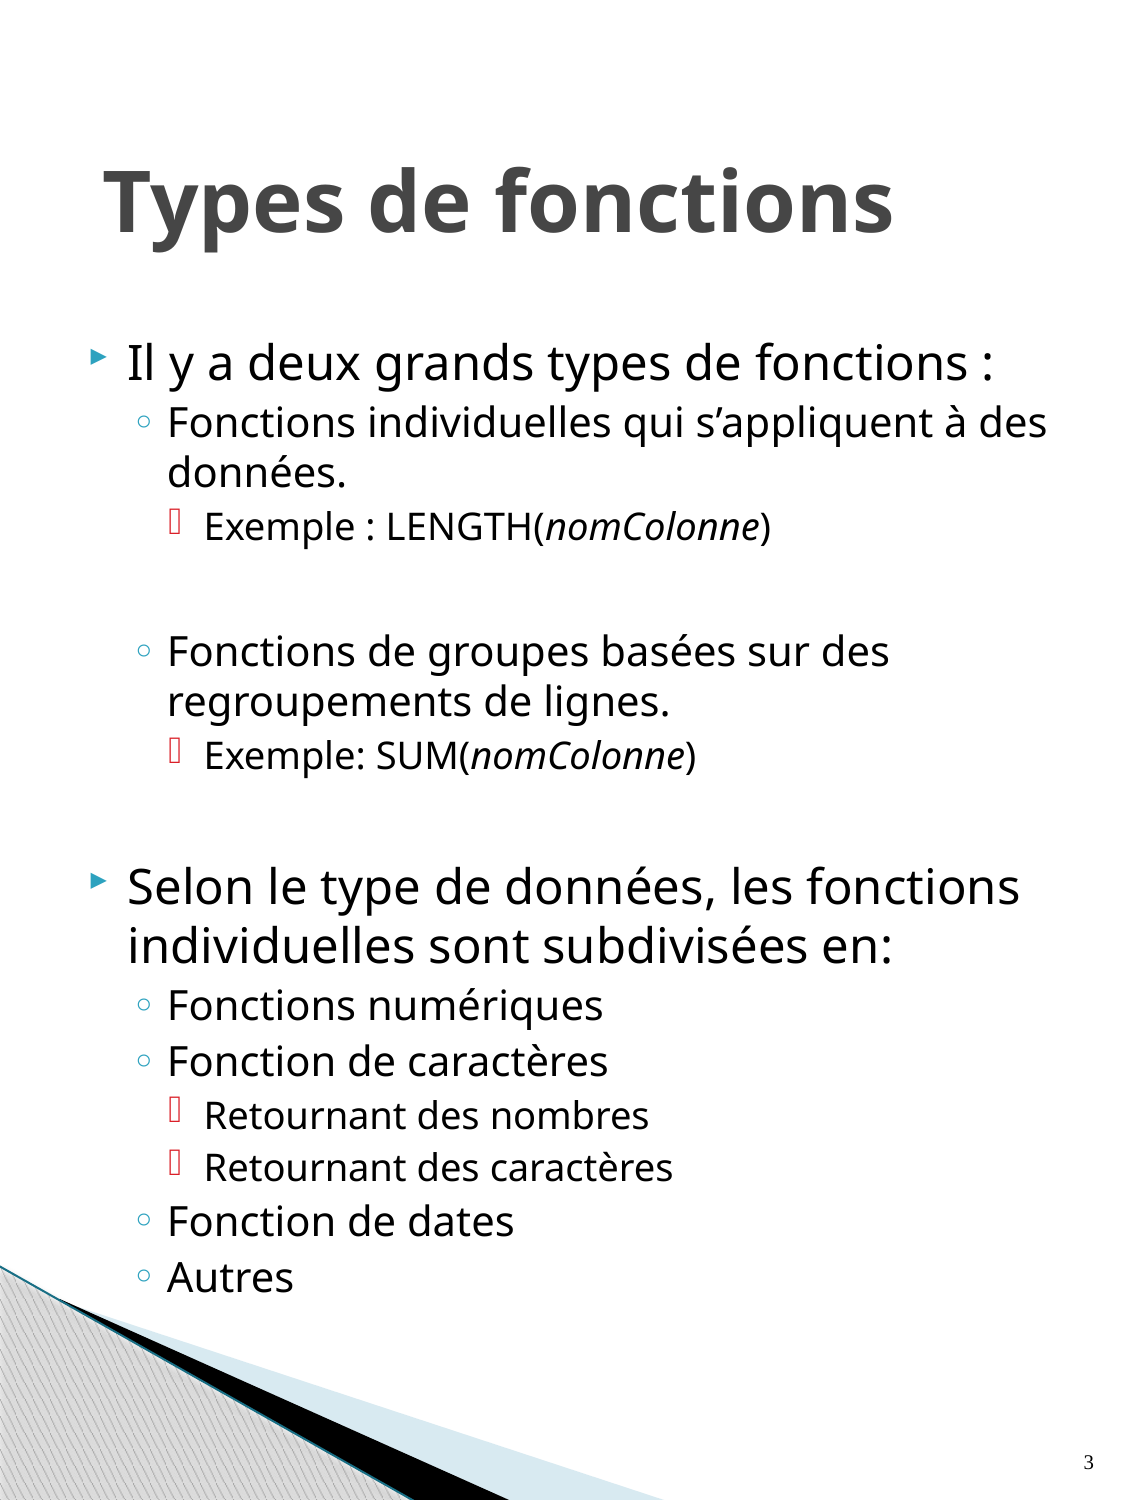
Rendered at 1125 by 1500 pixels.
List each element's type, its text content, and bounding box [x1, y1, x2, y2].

title Types de fonctions [87, 75, 1044, 321]
list Il y a deux grands types de fonctions : Fonctions individuelles qui s’appliquent à des données. Exemple : LENGTH(nomColonne) Fonctions de groupes basées sur des regroupements de lignes. Exemple: SUM(nomColonne) Selon le type de données, les fonctions individuelles sont subdivisées en: Fonctions numériques Fonction de caractères Retournant des nombres Retournant des caractères Fonction de dates Autres [56, 323, 1069, 1314]
slide_number 3 [1063, 1401, 1109, 1482]
